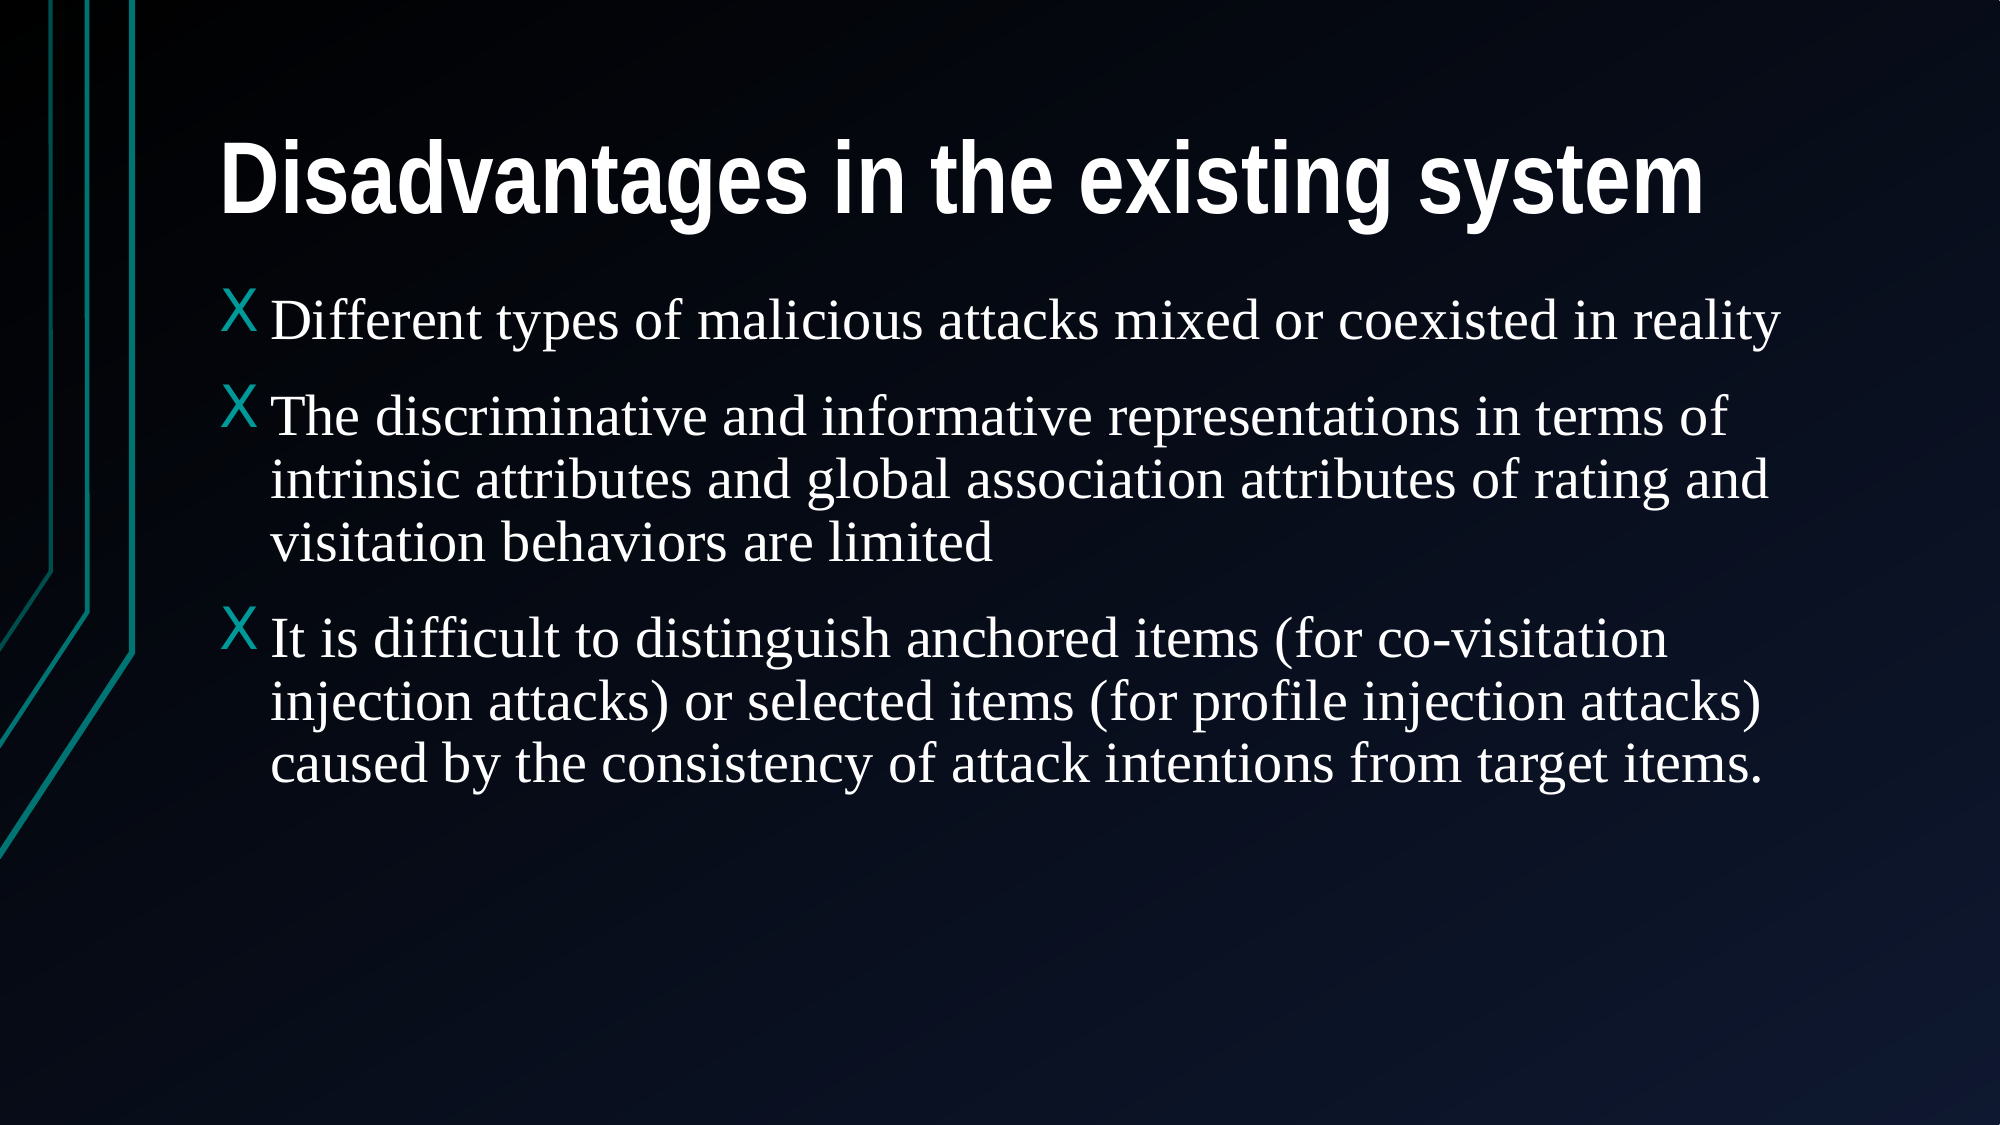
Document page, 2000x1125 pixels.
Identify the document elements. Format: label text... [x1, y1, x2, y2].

title Disadvantages in the existing system [199, 45, 1900, 246]
list Different types of malicious attacks mixed or coexisted in reality The discriminative and informative representations in terms of intrinsic attributes and global association attributes of rating and visitation behaviors are limited It is difficult to distinguish anchored items (for co-visitation injection attacks) or selected items (for profile injection attacks) caused by the consistency of attack intentions from target items. [199, 279, 1900, 1012]
